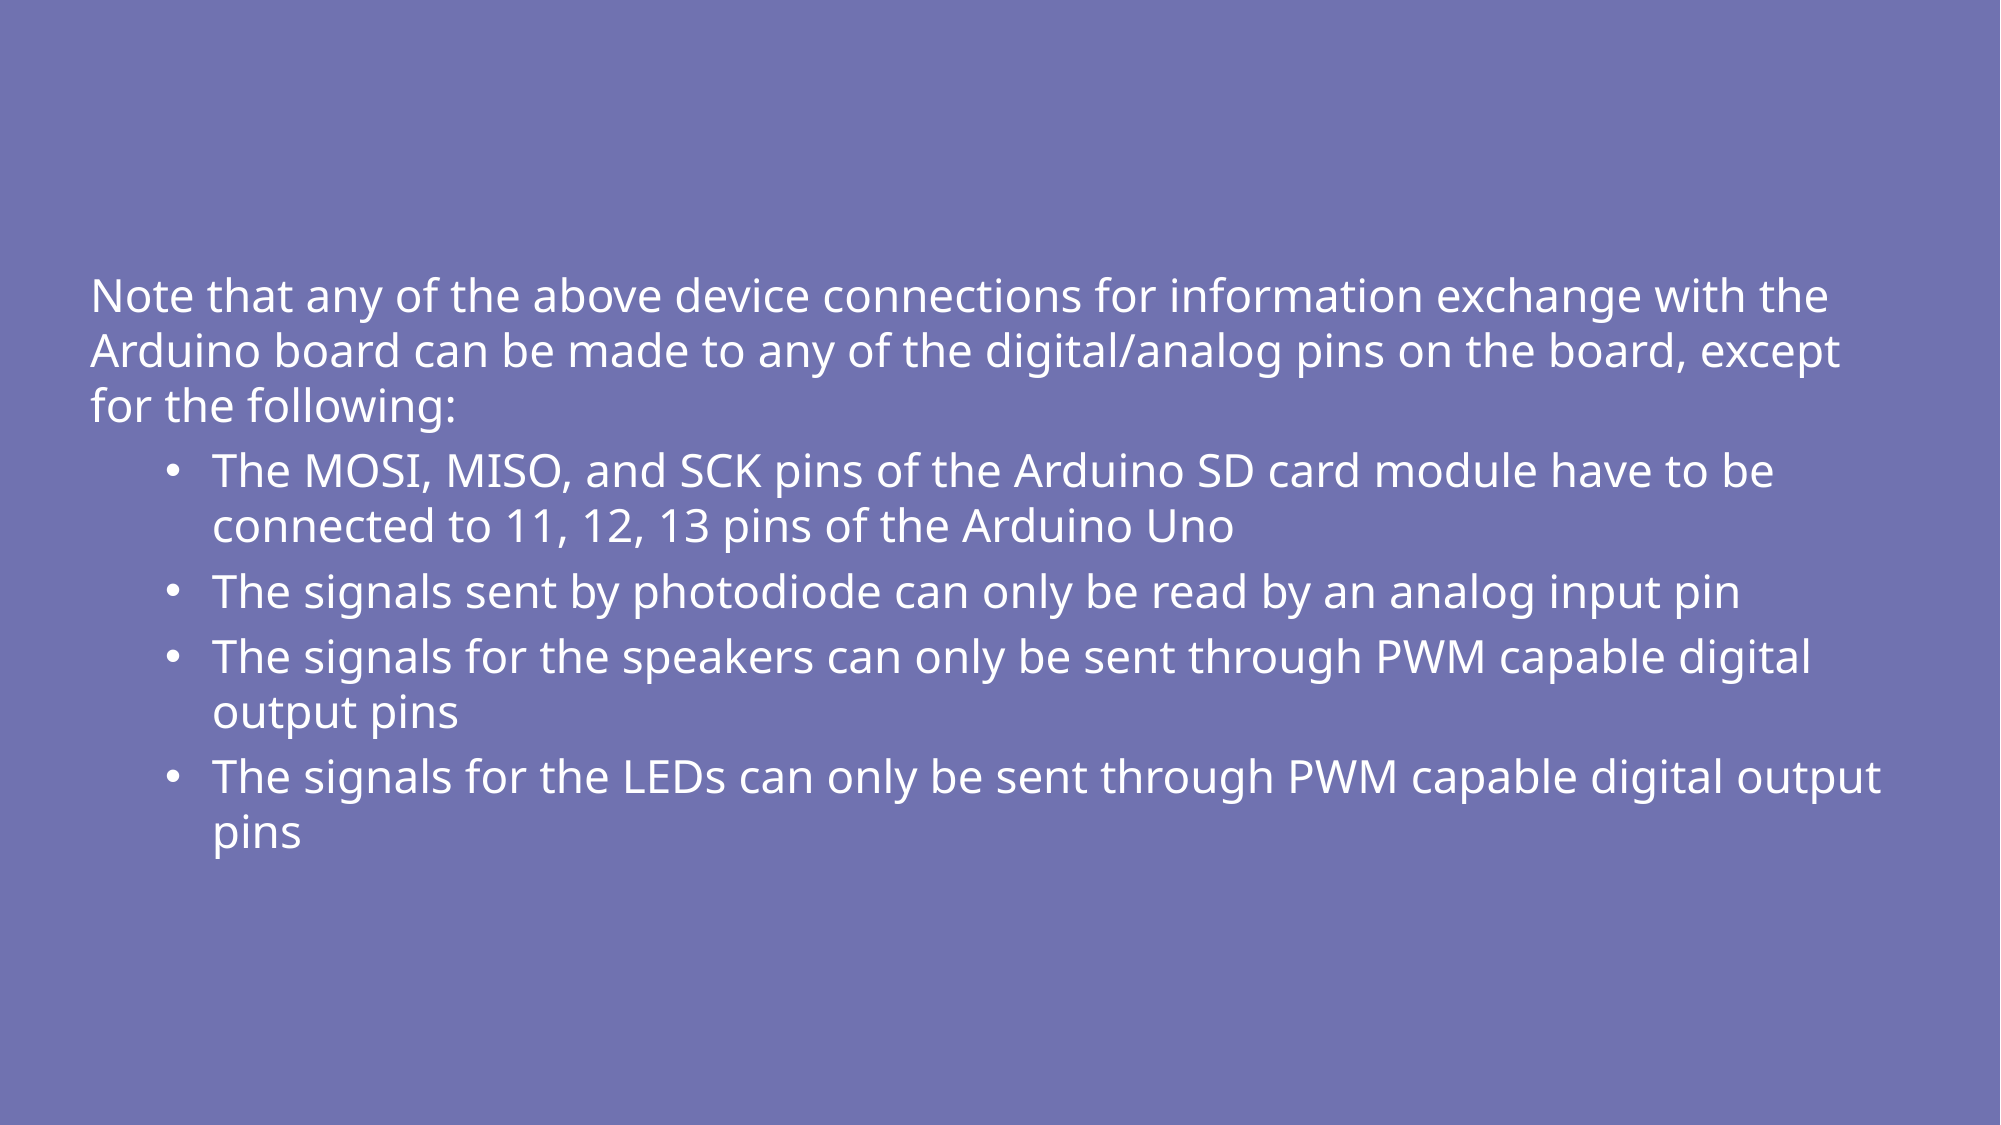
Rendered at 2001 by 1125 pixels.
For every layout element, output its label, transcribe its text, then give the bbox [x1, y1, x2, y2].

list Note that any of the above device connections for information exchange with the Arduino board can be made to any of the digital/analog pins on the board, except for the following: The MOSI, MISO, and SCK pins of the Arduino SD card module have to be connected to 11, 12, 13 pins of the Arduino Uno The signals sent by photodiode can only be read by an analog input pin The signals for the speakers can only be sent through PWM capable digital output pins The signals for the LEDs can only be sent through PWM capable digital output pins [75, 94, 1925, 1031]
